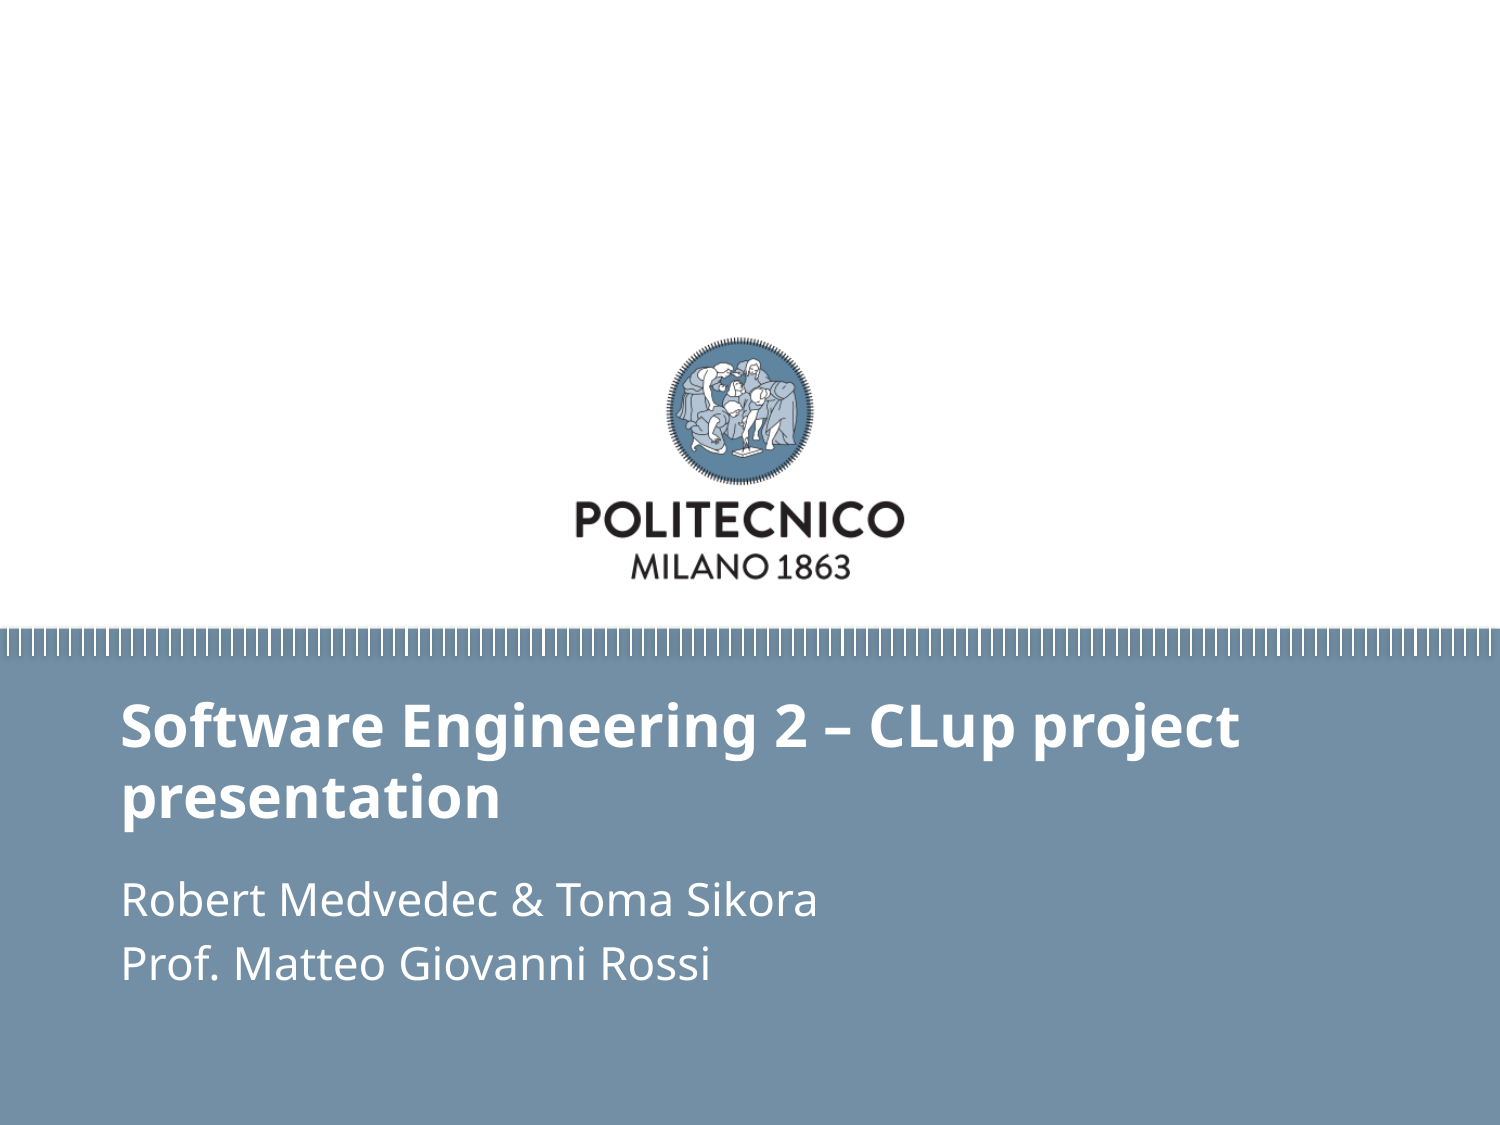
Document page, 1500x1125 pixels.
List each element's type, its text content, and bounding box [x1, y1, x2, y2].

subtitle Robert Medvedec & Toma Sikora Prof. Matteo Giovanni Rossi [105, 863, 1381, 1082]
picture [515, 282, 964, 632]
title Software Engineering 2 – CLup project presentation [105, 680, 1381, 840]
